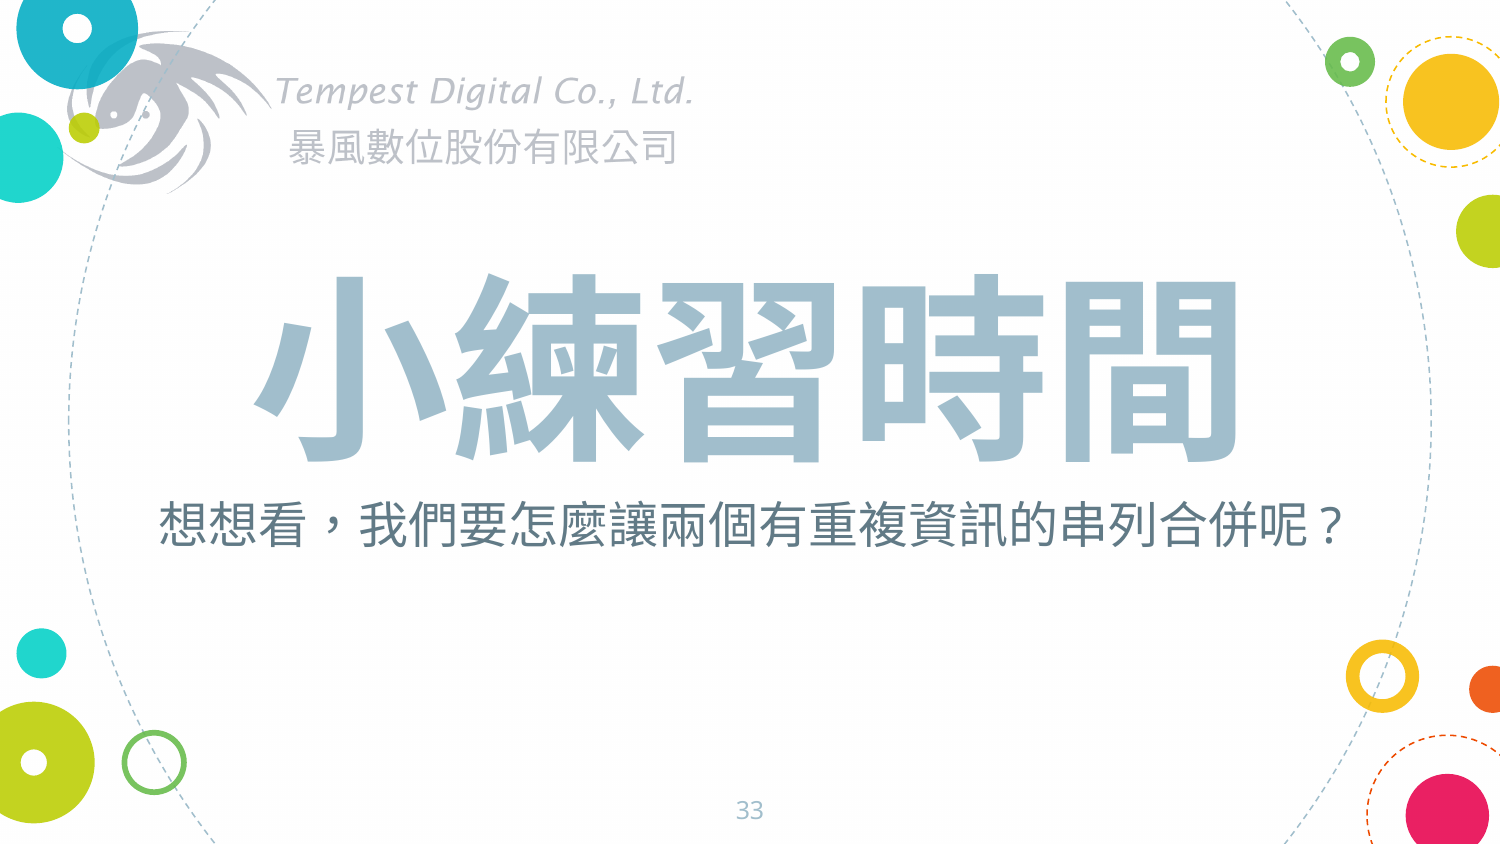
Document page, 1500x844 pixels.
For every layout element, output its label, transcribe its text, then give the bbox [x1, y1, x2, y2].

slide_number 33 [711, 779, 789, 844]
subtitle 想想看，我們要怎麼讓兩個有重複資訊的串列合併呢? [112, 478, 1388, 608]
title 小練習時間 [112, 309, 1388, 478]
